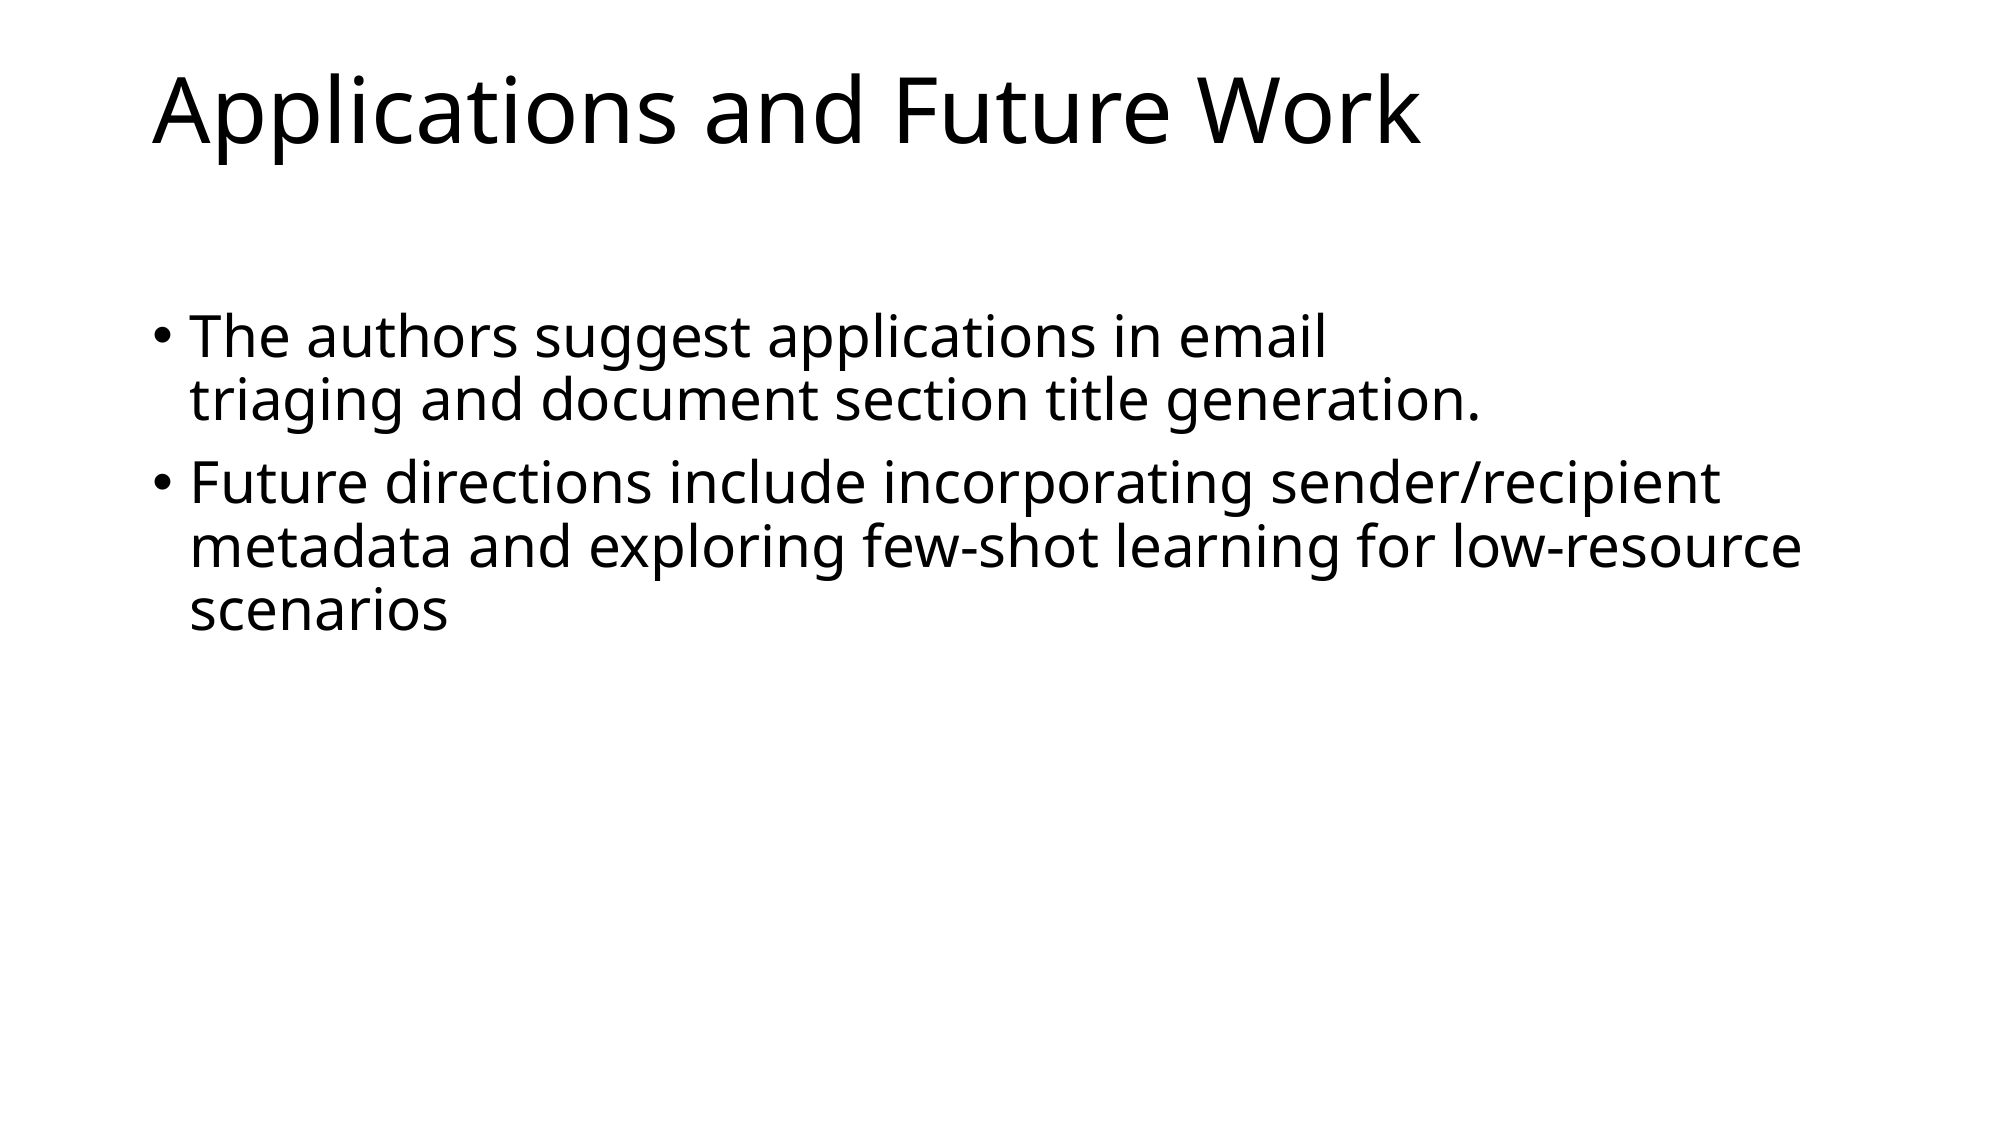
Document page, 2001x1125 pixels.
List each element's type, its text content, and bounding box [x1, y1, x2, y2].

title Applications and Future Work [137, 59, 1863, 278]
list The authors suggest applications in email triaging and document section title generation. Future directions include incorporating sender/recipient metadata and exploring few-shot learning for low-resource scenarios [137, 299, 1863, 1014]
